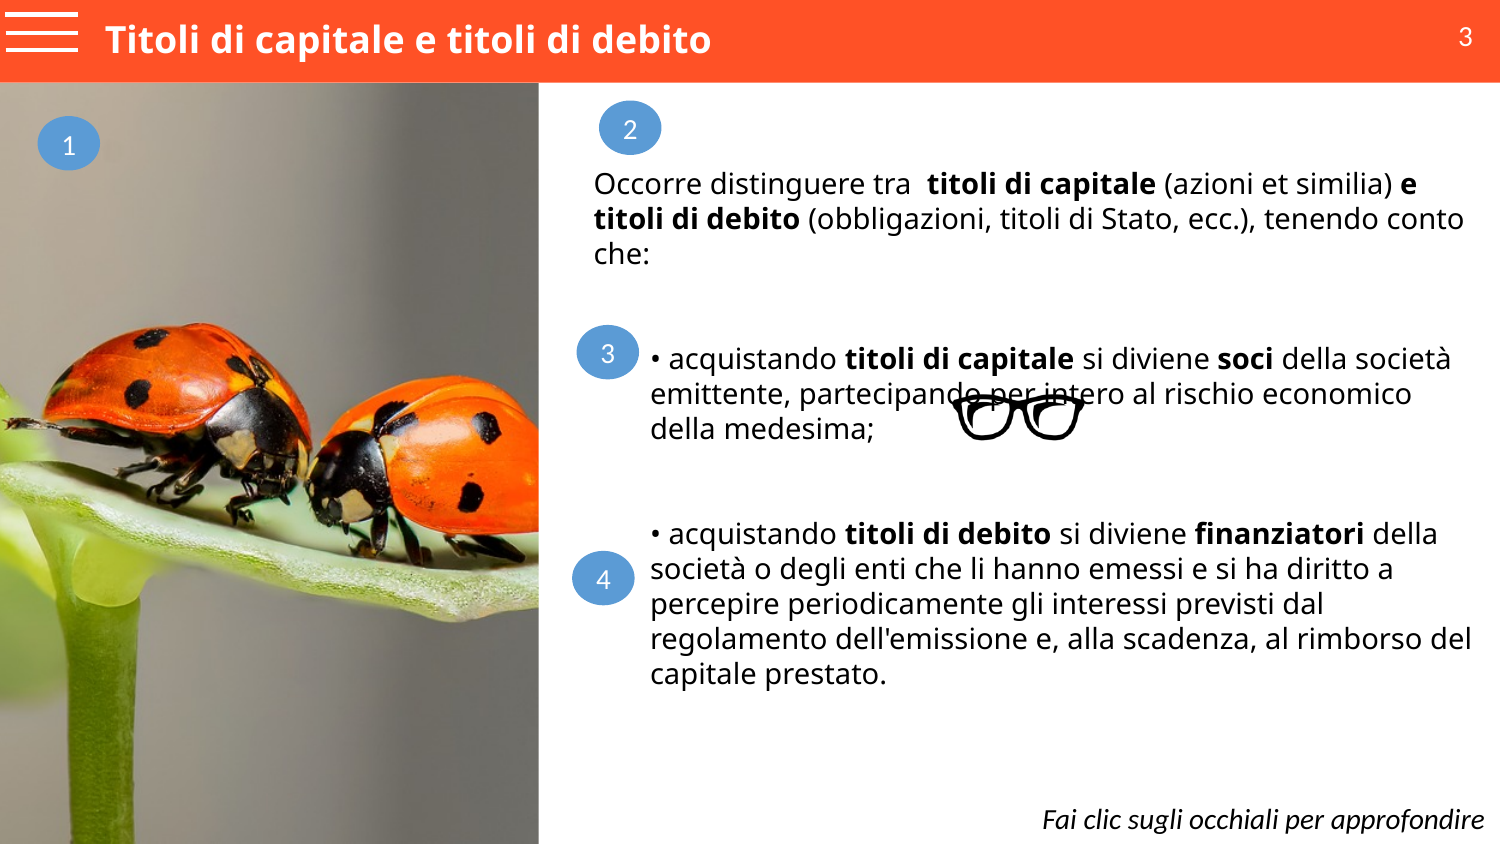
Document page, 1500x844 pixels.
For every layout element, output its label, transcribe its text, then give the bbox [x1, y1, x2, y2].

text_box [562, 83, 1500, 634]
picture [945, 344, 1091, 490]
picture [0, 83, 539, 844]
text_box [0, 0, 1500, 83]
text_box Fai clic sugli occhiali per approfondire [940, 793, 1500, 843]
